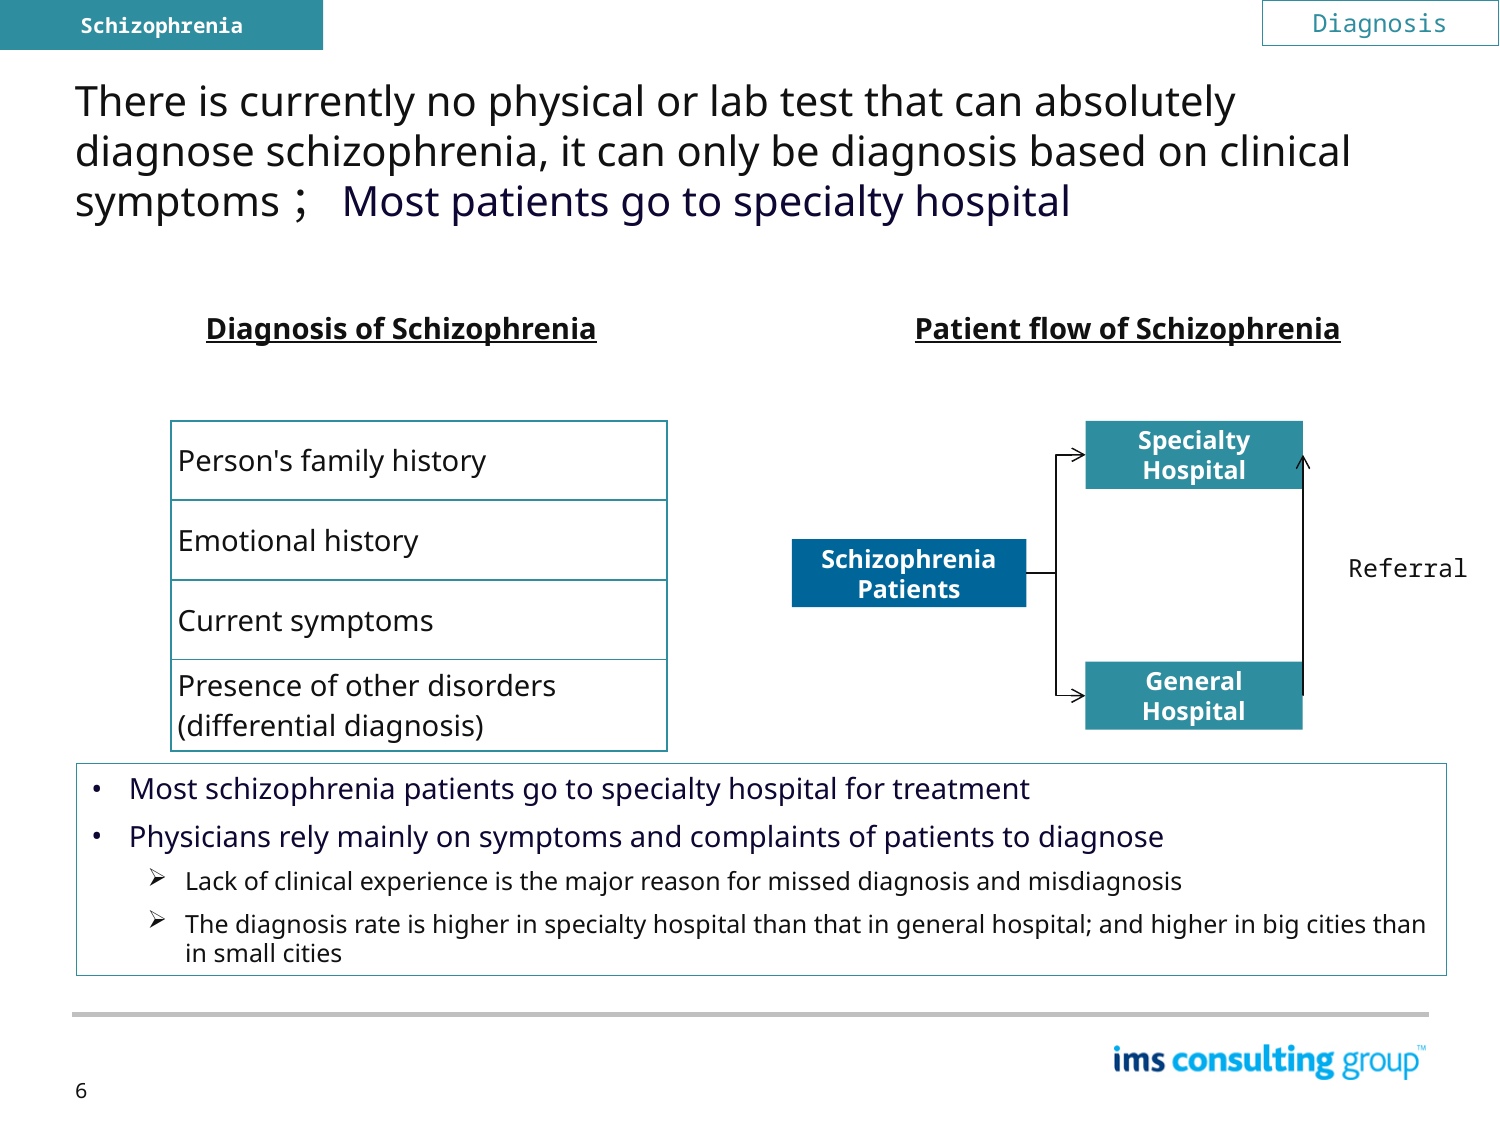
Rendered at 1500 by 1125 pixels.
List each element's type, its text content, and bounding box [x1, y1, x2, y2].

table_cell Presence of other disorders (differential diagnosis) [172, 660, 666, 750]
text_box Diagnosis [1262, 0, 1499, 46]
text_box Patient flow of Schizophrenia [856, 302, 1400, 353]
text_box Schizophrenia [0, 0, 324, 50]
text_box Referral [1333, 545, 1483, 591]
table_cell Current symptoms [172, 581, 666, 659]
text_box Diagnosis of Schizophrenia [159, 302, 644, 353]
text_box Most schizophrenia patients go to specialty hospital for treatment Physicians rely mainly on symptoms and complaints of patients to diagnose Lack of clinical experience is the major reason for missed diagnosis and misdiagnosis The diagnosis rate is higher in specialty hospital than that in general hospital; and higher in big cities than in small cities [76, 763, 1447, 976]
text_box There is currently no physical or lab test that can absolutely diagnose schizophrenia, it can only be diagnosis based on clinical symptoms；Most patients go to specialty hospital [74, 74, 1425, 225]
picture [1114, 1044, 1431, 1080]
picture [1346, 1071, 1356, 1077]
table_cell Emotional history [172, 501, 666, 579]
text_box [791, 420, 1304, 730]
table_header Person's family history [172, 422, 666, 499]
